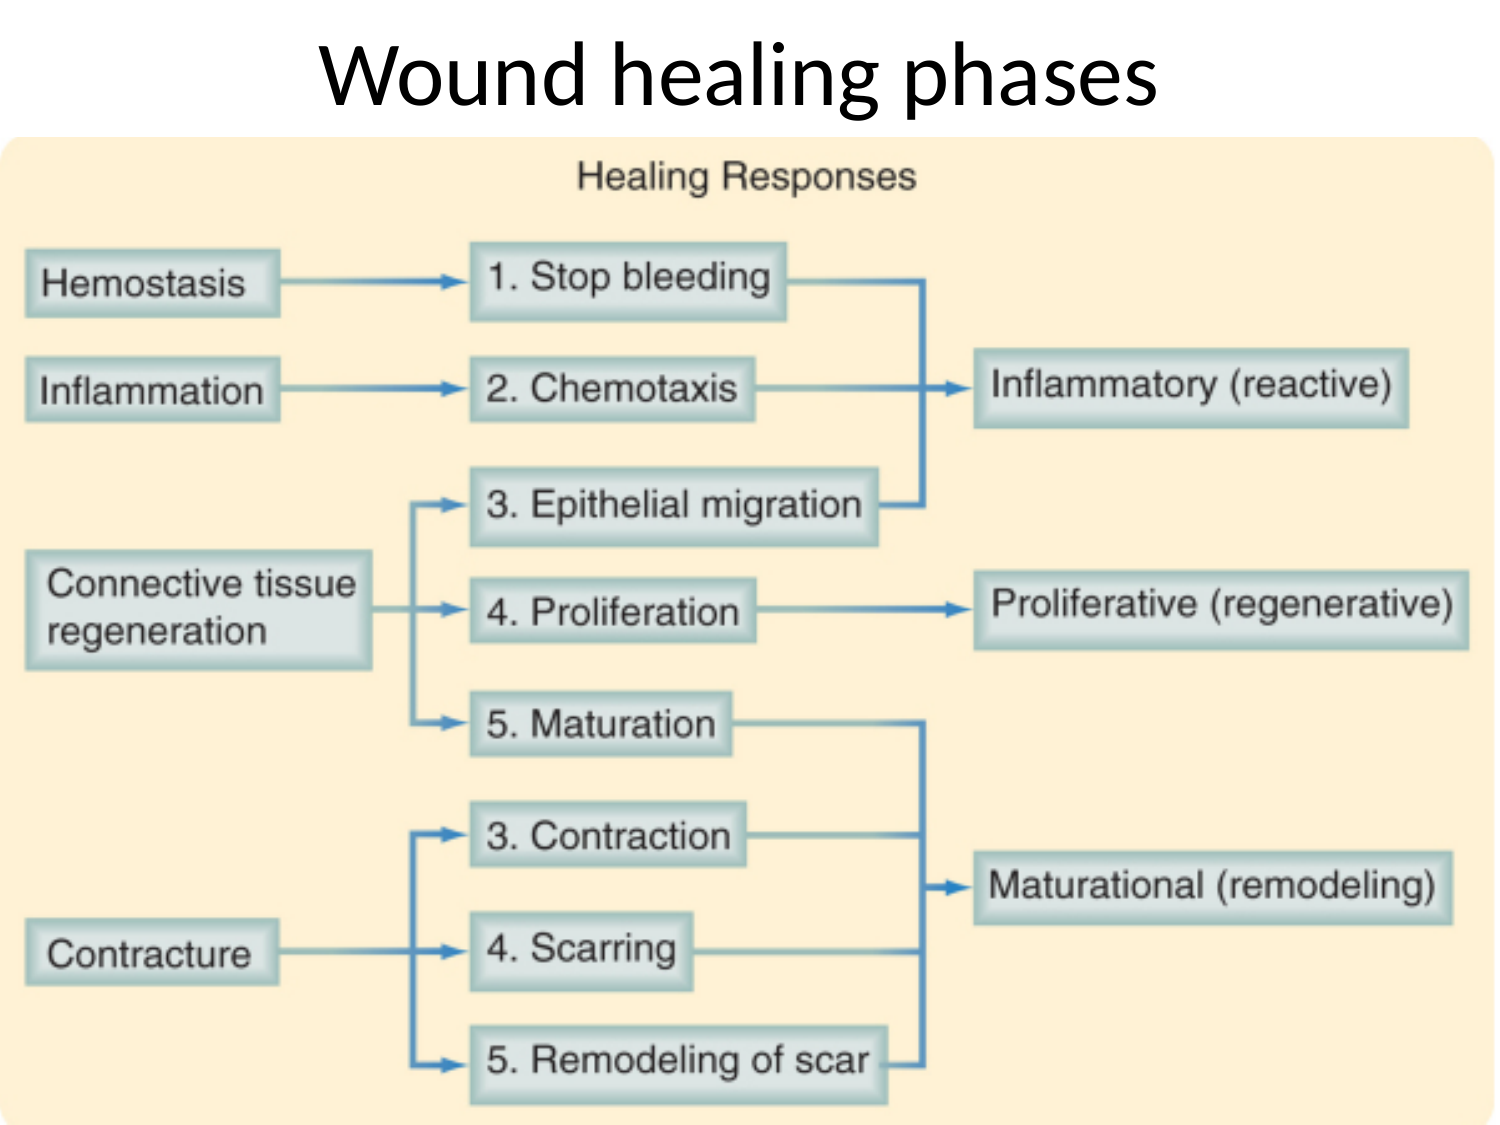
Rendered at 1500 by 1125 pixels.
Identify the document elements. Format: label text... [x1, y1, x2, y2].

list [0, 137, 1500, 1125]
title Wound healing phases [75, 0, 1425, 135]
